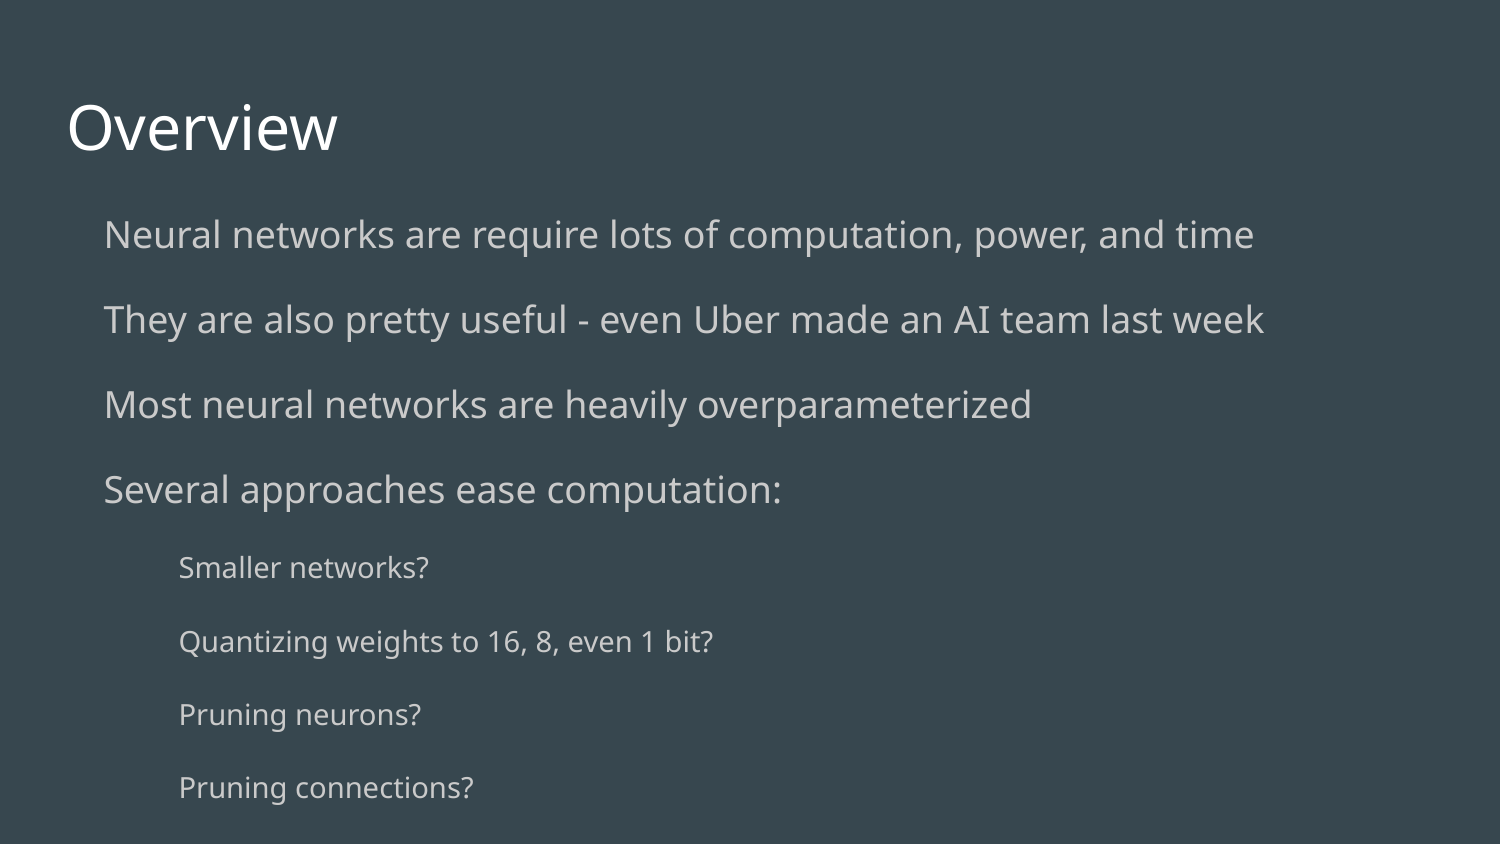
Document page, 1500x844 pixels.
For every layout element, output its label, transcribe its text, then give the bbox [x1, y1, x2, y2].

list Neural networks are require lots of computation, power, and time They are also pretty useful - even Uber made an AI team last week Most neural networks are heavily overparameterized Several approaches ease computation: Smaller networks? Quantizing weights to 16, 8, even 1 bit? Pruning neurons? Pruning connections? Pruning connections results in sparse matrices Sparse matrix operations are not well suited to CPUS [51, 189, 1449, 750]
title Overview [51, 72, 1449, 167]
